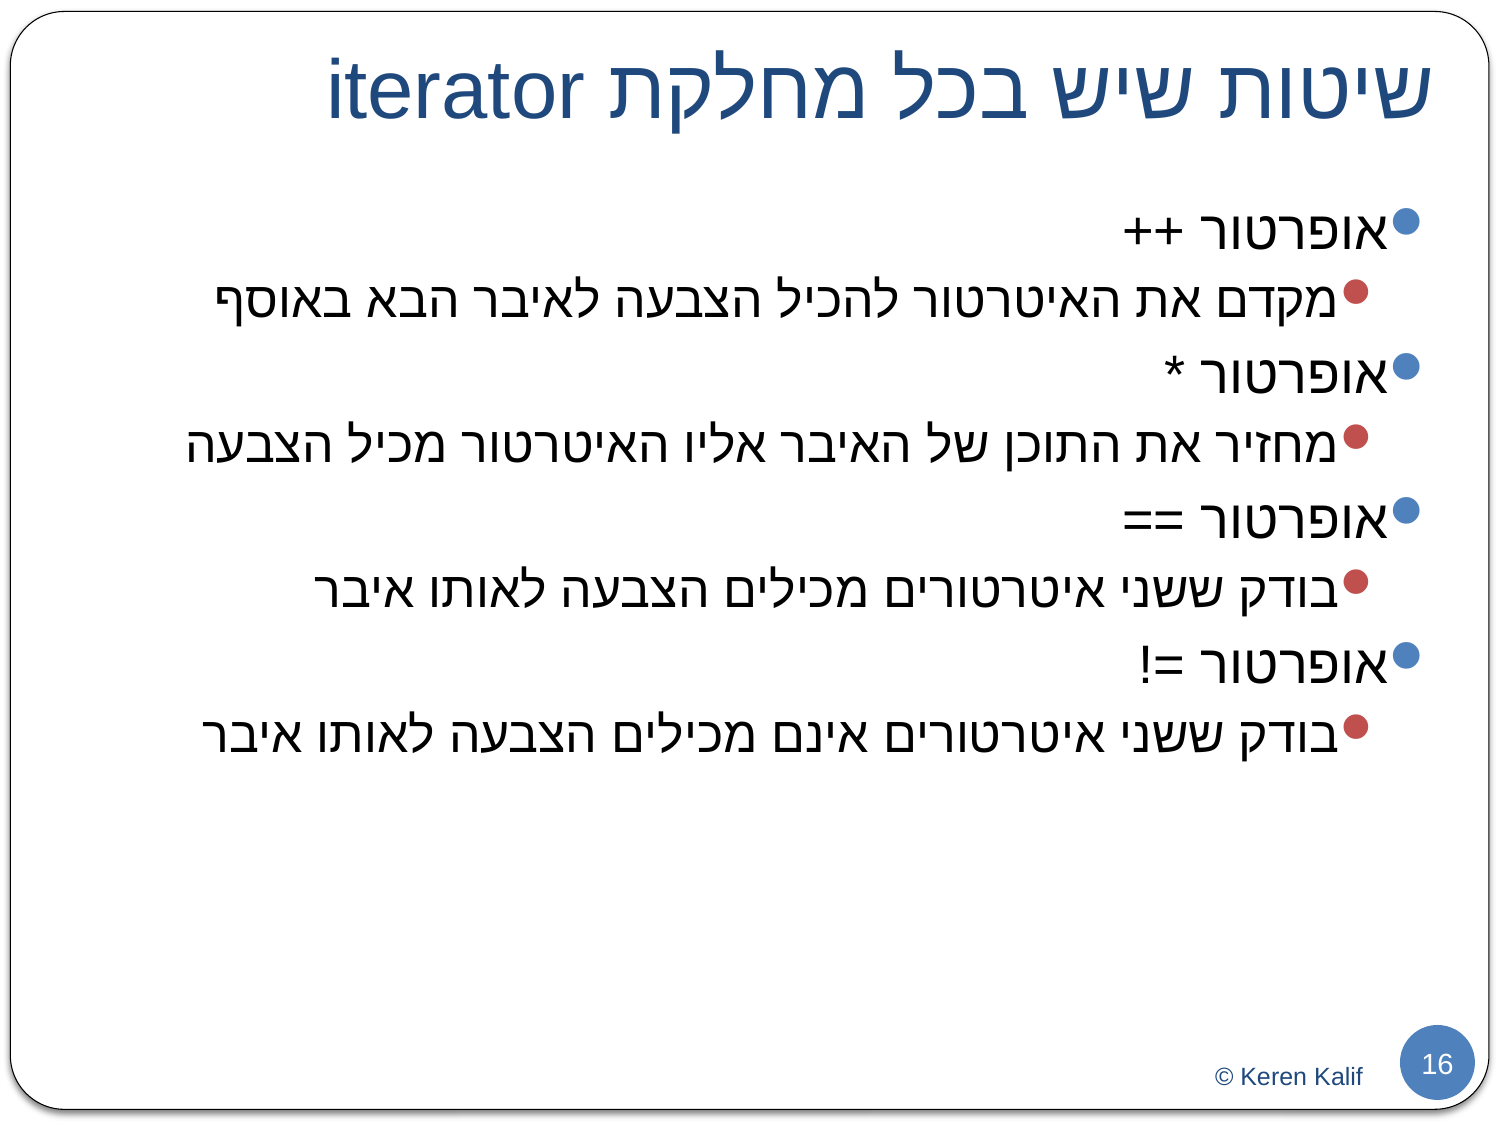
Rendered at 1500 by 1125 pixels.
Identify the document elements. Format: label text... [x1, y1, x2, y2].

list אופרטור ++ מקדם את האיטרטור להכיל הצבעה לאיבר הבא באוסף אופרטור * מחזיר את התוכן של האיבר אליו האיטרטור מכיל הצבעה אופרטור == בודק ששני איטרטורים מכילים הצבעה לאותו איבר אופרטור =! בודק ששני איטרטורים אינם מכילים הצבעה לאותו איבר [49, 187, 1451, 1013]
footer © Keren Kalif [1200, 1037, 1500, 1113]
title שיטות שיש בכל מחלקת iterator [49, 0, 1451, 151]
slide_number 16 [1399, 1024, 1475, 1100]
